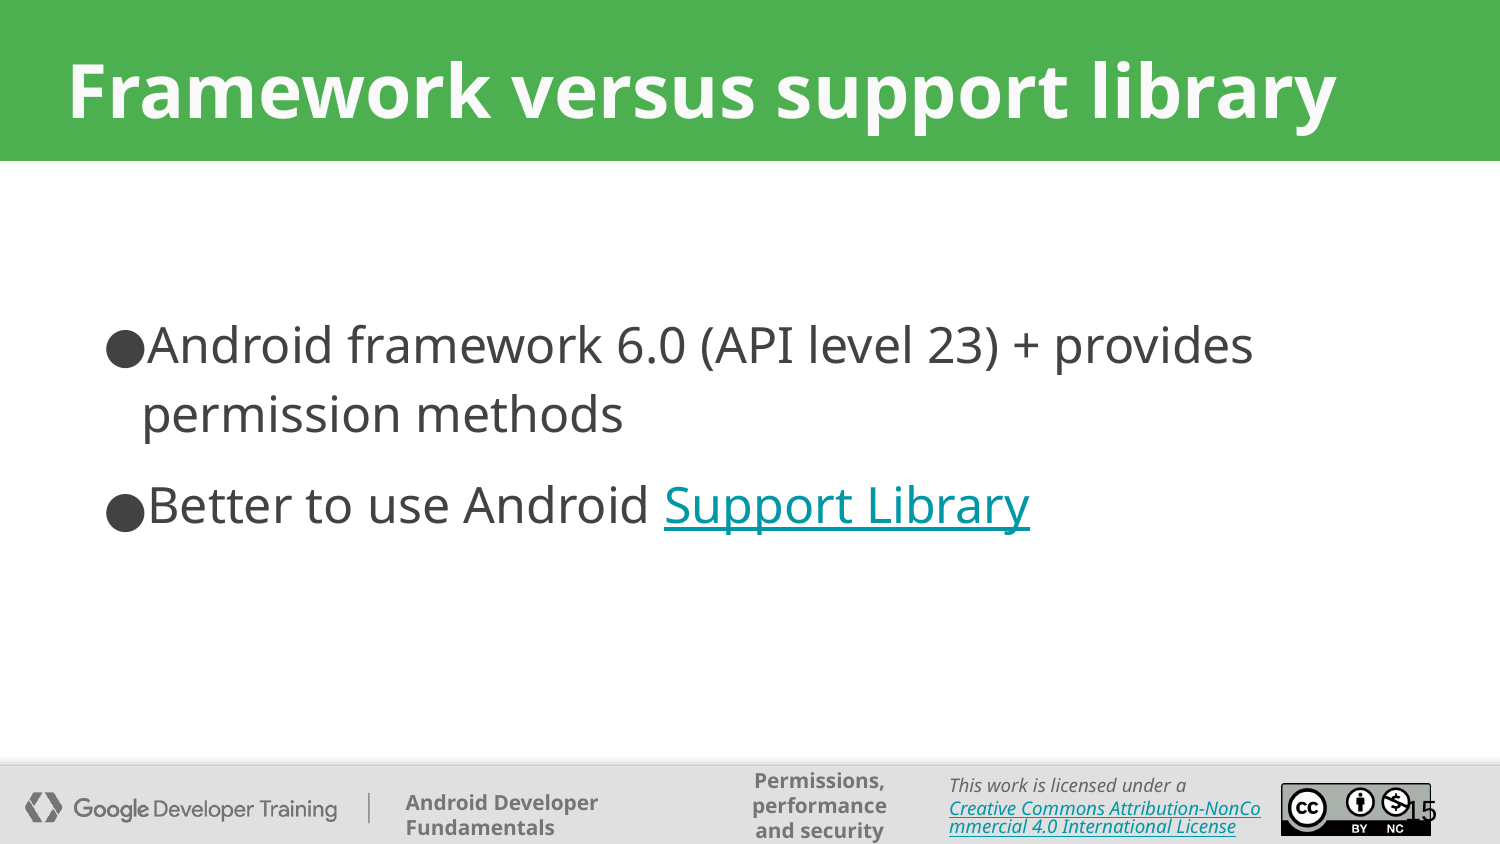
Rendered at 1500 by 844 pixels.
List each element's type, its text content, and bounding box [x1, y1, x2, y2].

slide_number ‹#› [1389, 777, 1480, 842]
title Framework versus support library [51, 28, 1488, 122]
picture [0, 161, 1500, 844]
list Android framework 6.0 (API level 23) + provides permission methods Better to use Android Support Library [51, 289, 1449, 604]
